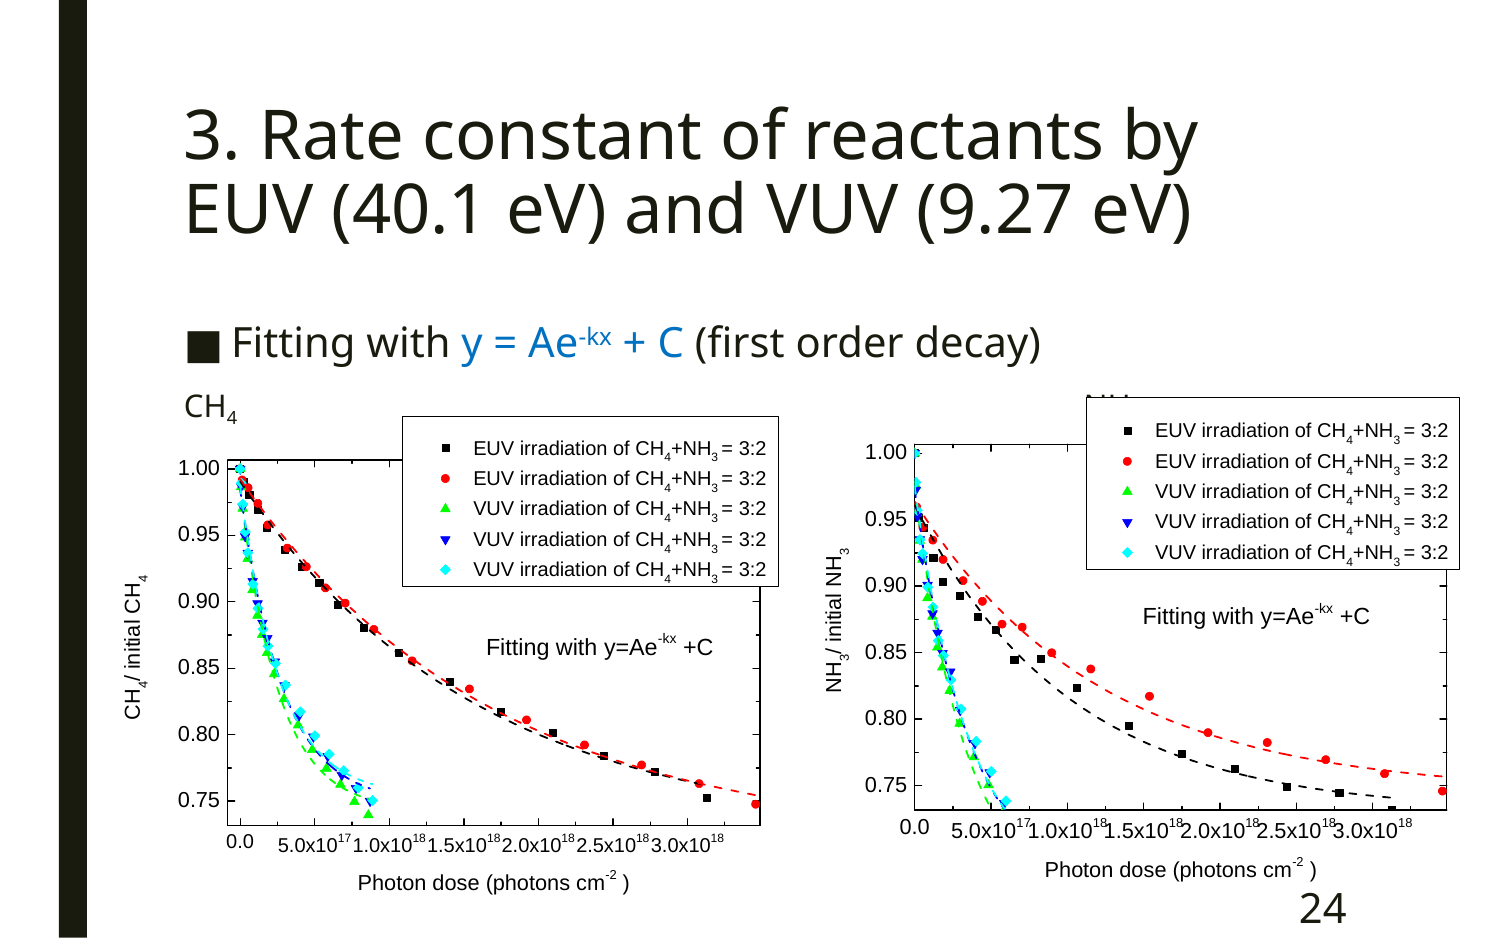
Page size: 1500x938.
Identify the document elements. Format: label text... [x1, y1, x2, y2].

title 3. Rate constant of reactants by EUV (40.1 eV) and VUV (9.27 eV) [168, 93, 1351, 297]
list Fitting with y = Ae-kx + C (first order decay) CH4 NH3 [168, 312, 1351, 400]
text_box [88, 400, 869, 911]
slide_number 24 [1165, 896, 1362, 938]
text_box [775, 385, 1500, 896]
